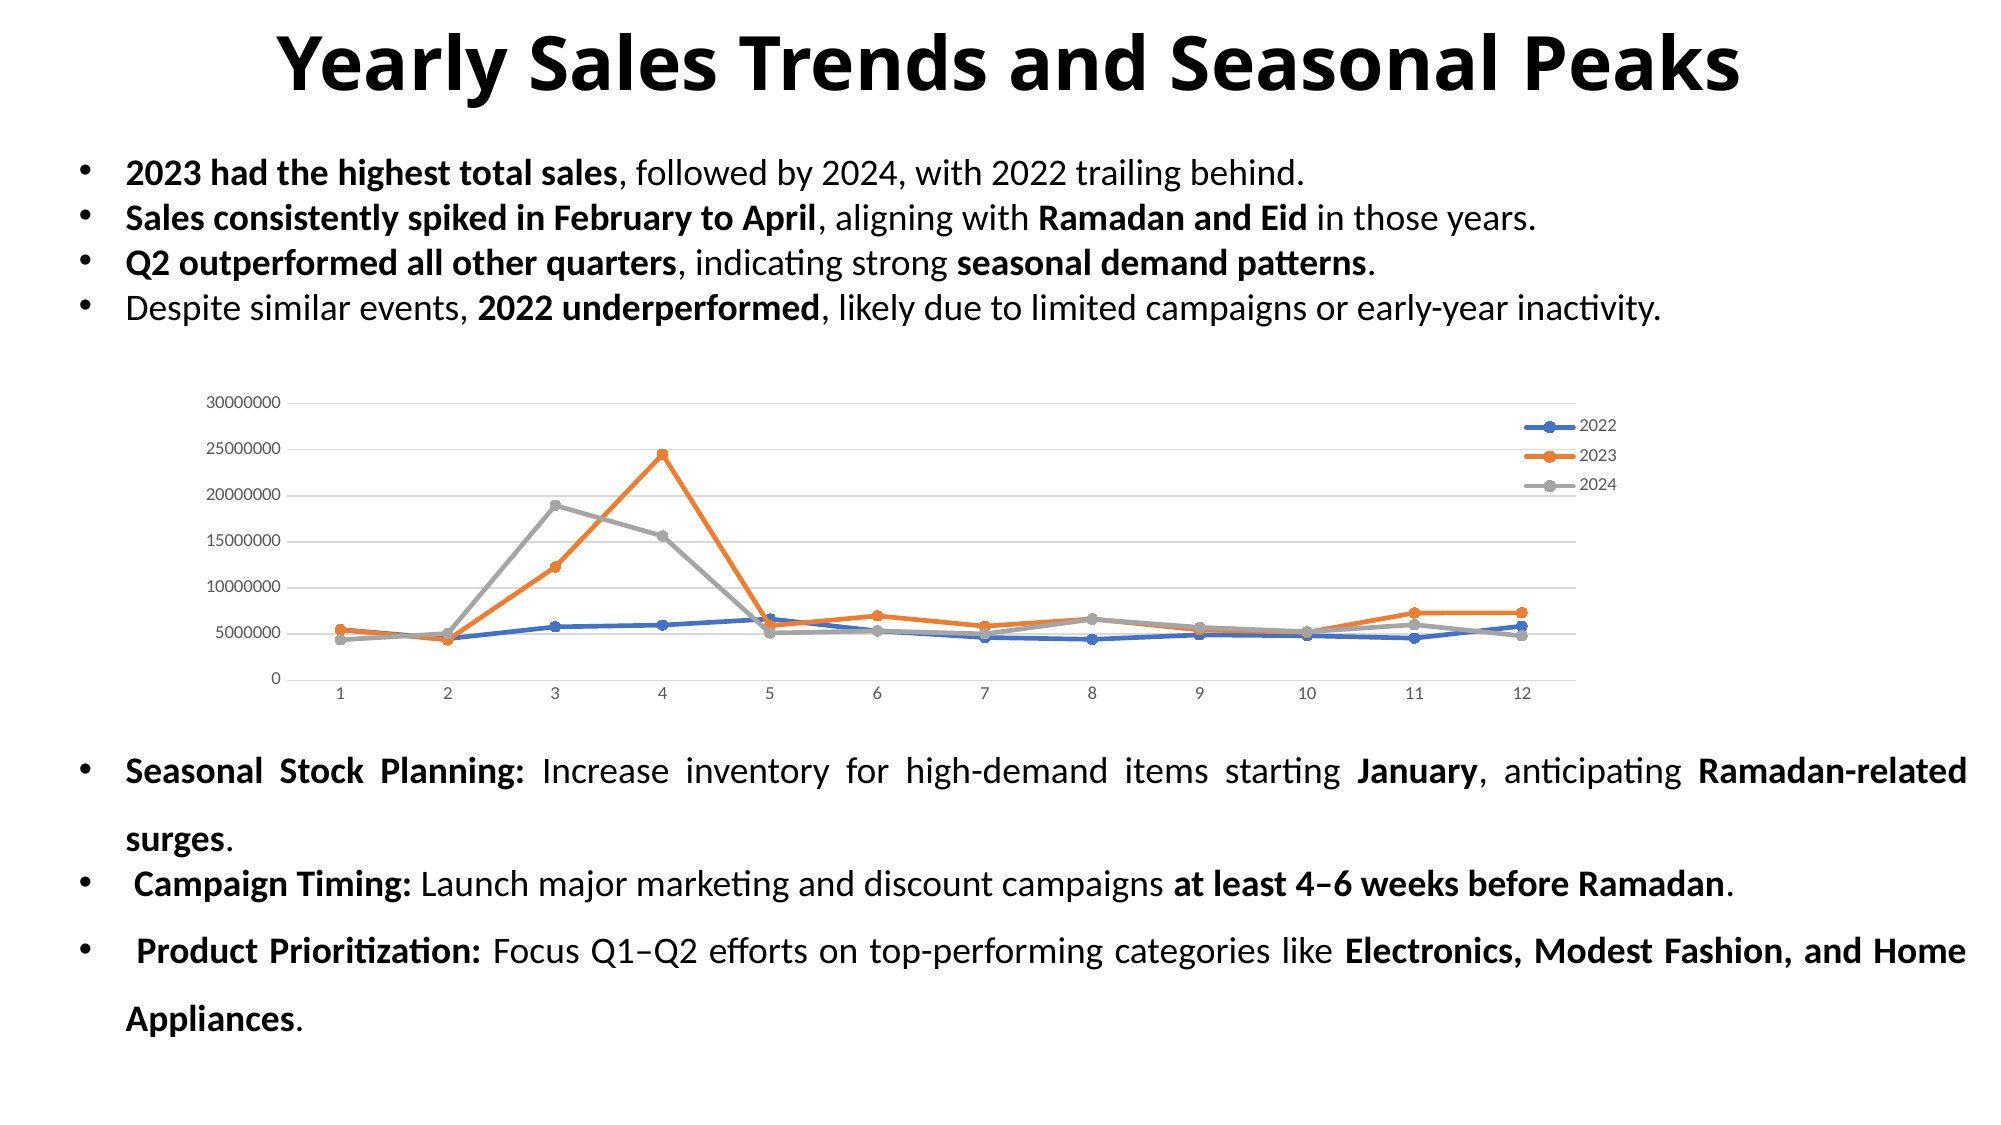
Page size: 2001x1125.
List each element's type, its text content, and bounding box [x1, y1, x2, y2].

text_box 2023 had the highest total sales, followed by 2024, with 2022 trailing behind. Sales consistently spiked in February to April, aligning with Ramadan and Eid in those years. Q2 outperformed all other quarters, indicating strong seasonal demand patterns. Despite similar events, 2022 underperformed, likely due to limited campaigns or early-year inactivity. [63, 140, 1886, 380]
title Yearly Sales Trends and Seasonal Peaks [98, 18, 1921, 115]
chart [112, 394, 1657, 705]
text_box Seasonal Stock Planning: Increase inventory for high-demand items starting January, anticipating Ramadan-related surges. Campaign Timing: Launch major marketing and discount campaigns at least 4–6 weeks before Ramadan. Product Prioritization: Focus Q1–Q2 efforts on top-performing categories like Electronics, Modest Fashion, and Home Appliances. [63, 716, 1983, 1047]
